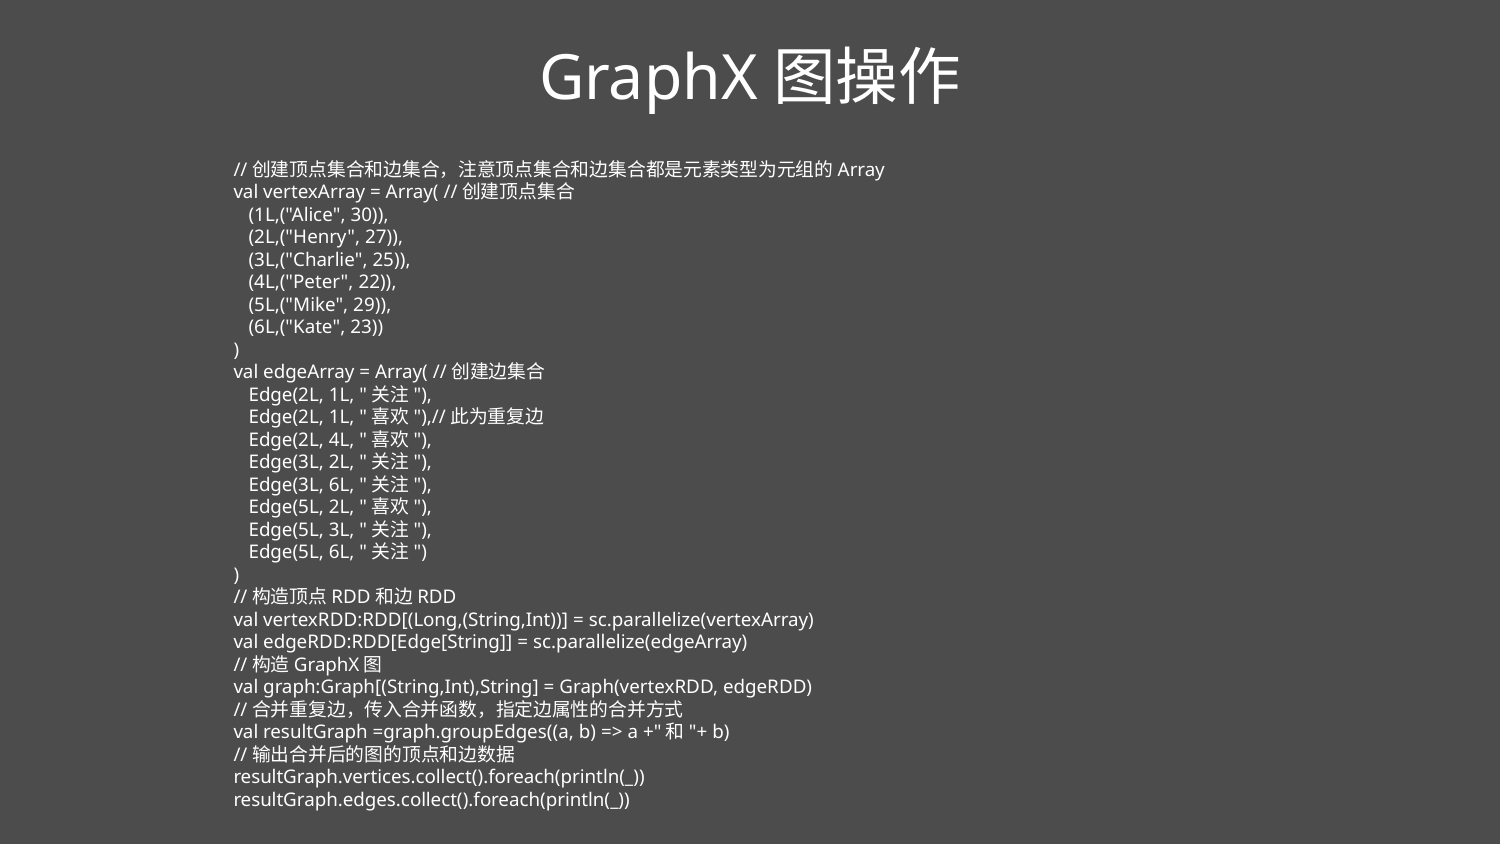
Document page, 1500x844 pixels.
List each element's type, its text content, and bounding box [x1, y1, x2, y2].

text_box GraphX图操作 [0, 1, 1500, 151]
text_box //创建顶点集合和边集合，注意顶点集合和边集合都是元素类型为元组的Array val vertexArray = Array( //创建顶点集合 (1L,("Alice", 30)), (2L,("Henry", 27)), (3L,("Charlie", 25)), (4L,("Peter", 22)), (5L,("Mike", 29)), (6L,("Kate", 23)) ) val edgeArray = Array( //创建边集合 Edge(2L, 1L, "关注"), Edge(2L, 1L, "喜欢"),//此为重复边 Edge(2L, 4L, "喜欢"), Edge(3L, 2L, "关注"), Edge(3L, 6L, "关注"), Edge(5L, 2L, "喜欢"), Edge(5L, 3L, "关注"), Edge(5L, 6L, "关注") ) //构造顶点RDD和边RDD val vertexRDD:RDD[(Long,(String,Int))] = sc.parallelize(vertexArray) val edgeRDD:RDD[Edge[String]] = sc.parallelize(edgeArray) //构造GraphX图 val graph:Graph[(String,Int),String] = Graph(vertexRDD, edgeRDD) //合并重复边，传入合并函数，指定边属性的合并方式 val resultGraph =graph.groupEdges((a, b) => a +"和"+ b) //输出合并后的图的顶点和边数据 resultGraph.vertices.collect().foreach(println(_)) resultGraph.edges.collect().foreach(println(_)) [143, 149, 1409, 844]
